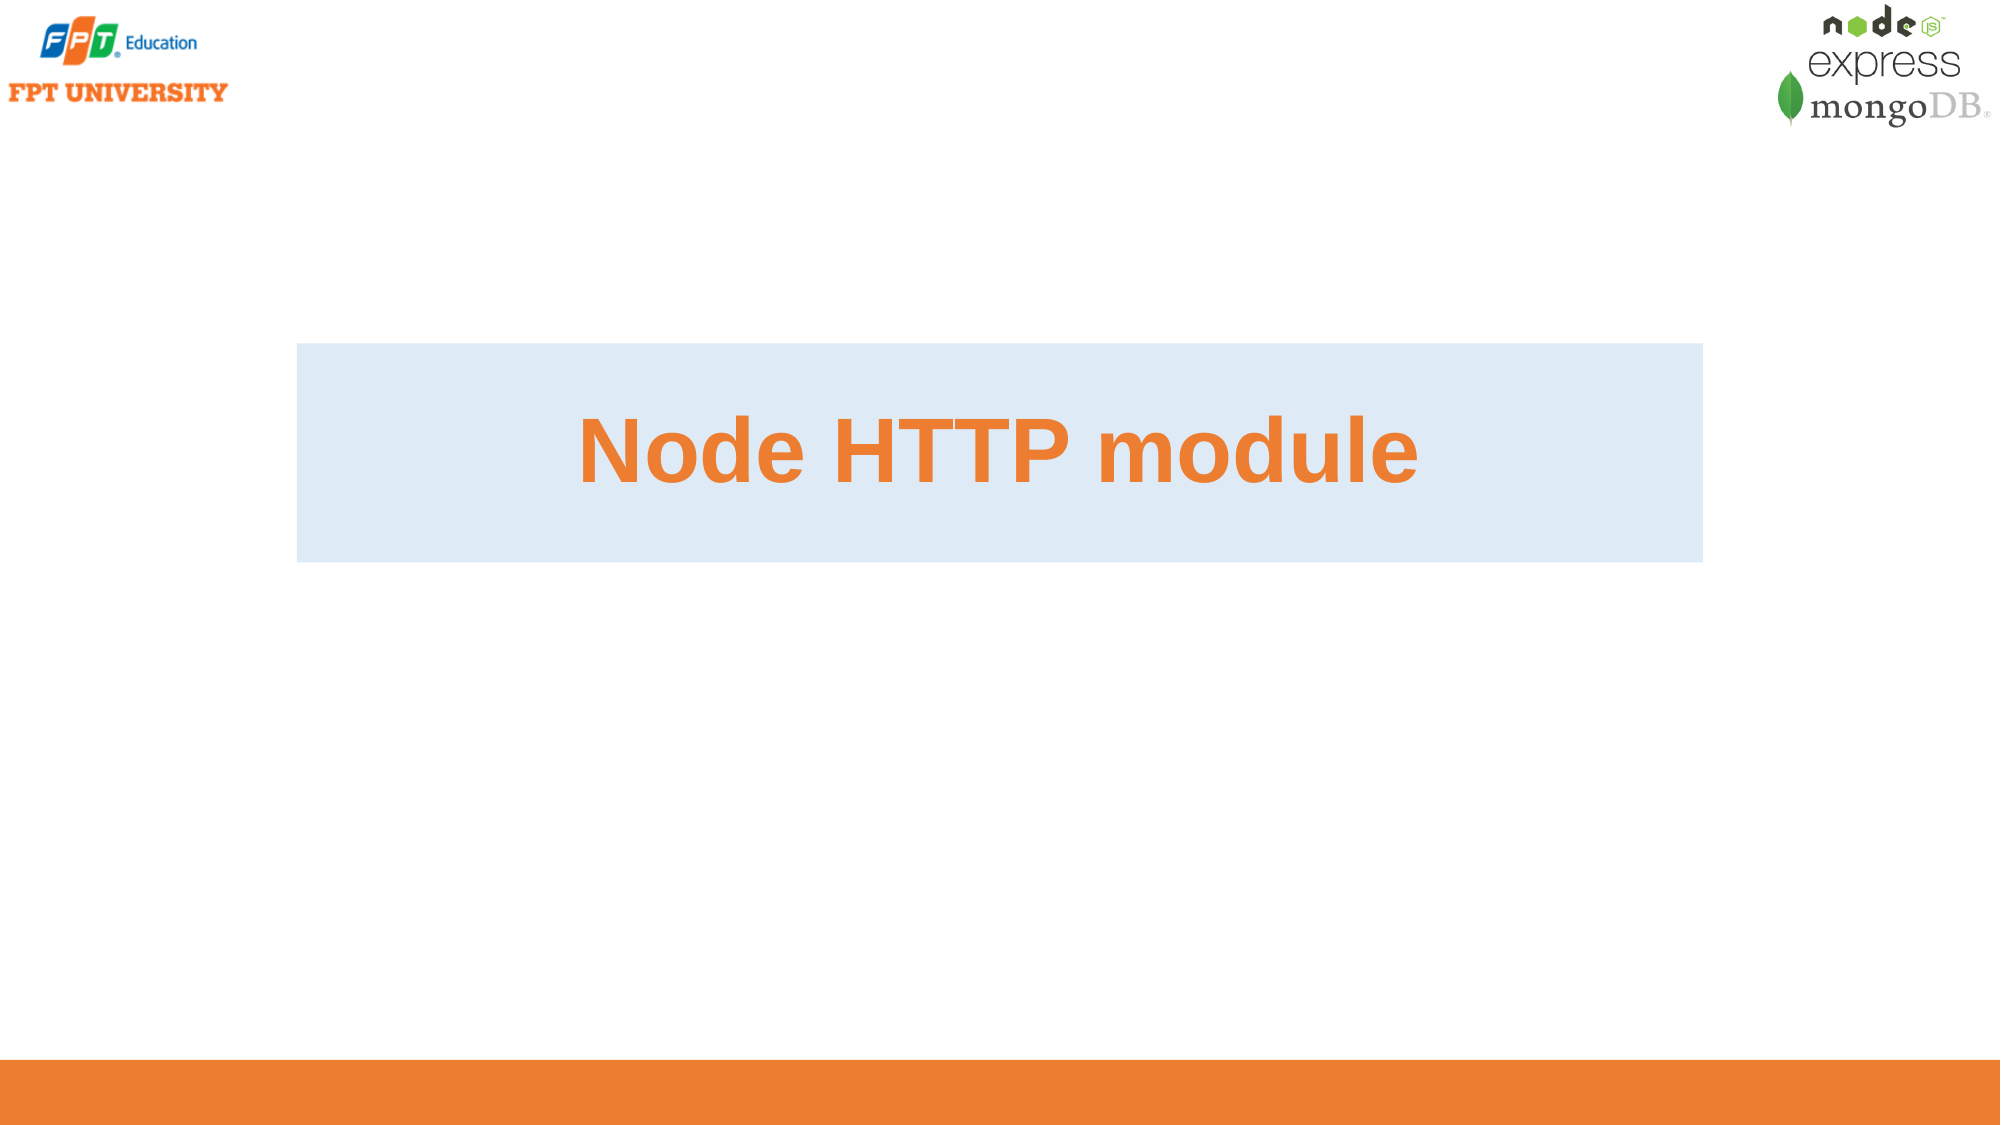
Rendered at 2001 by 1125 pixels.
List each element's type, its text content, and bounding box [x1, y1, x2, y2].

text_box Node HTTP module [296, 343, 1703, 563]
picture [1768, 0, 2000, 130]
picture [0, 0, 237, 115]
